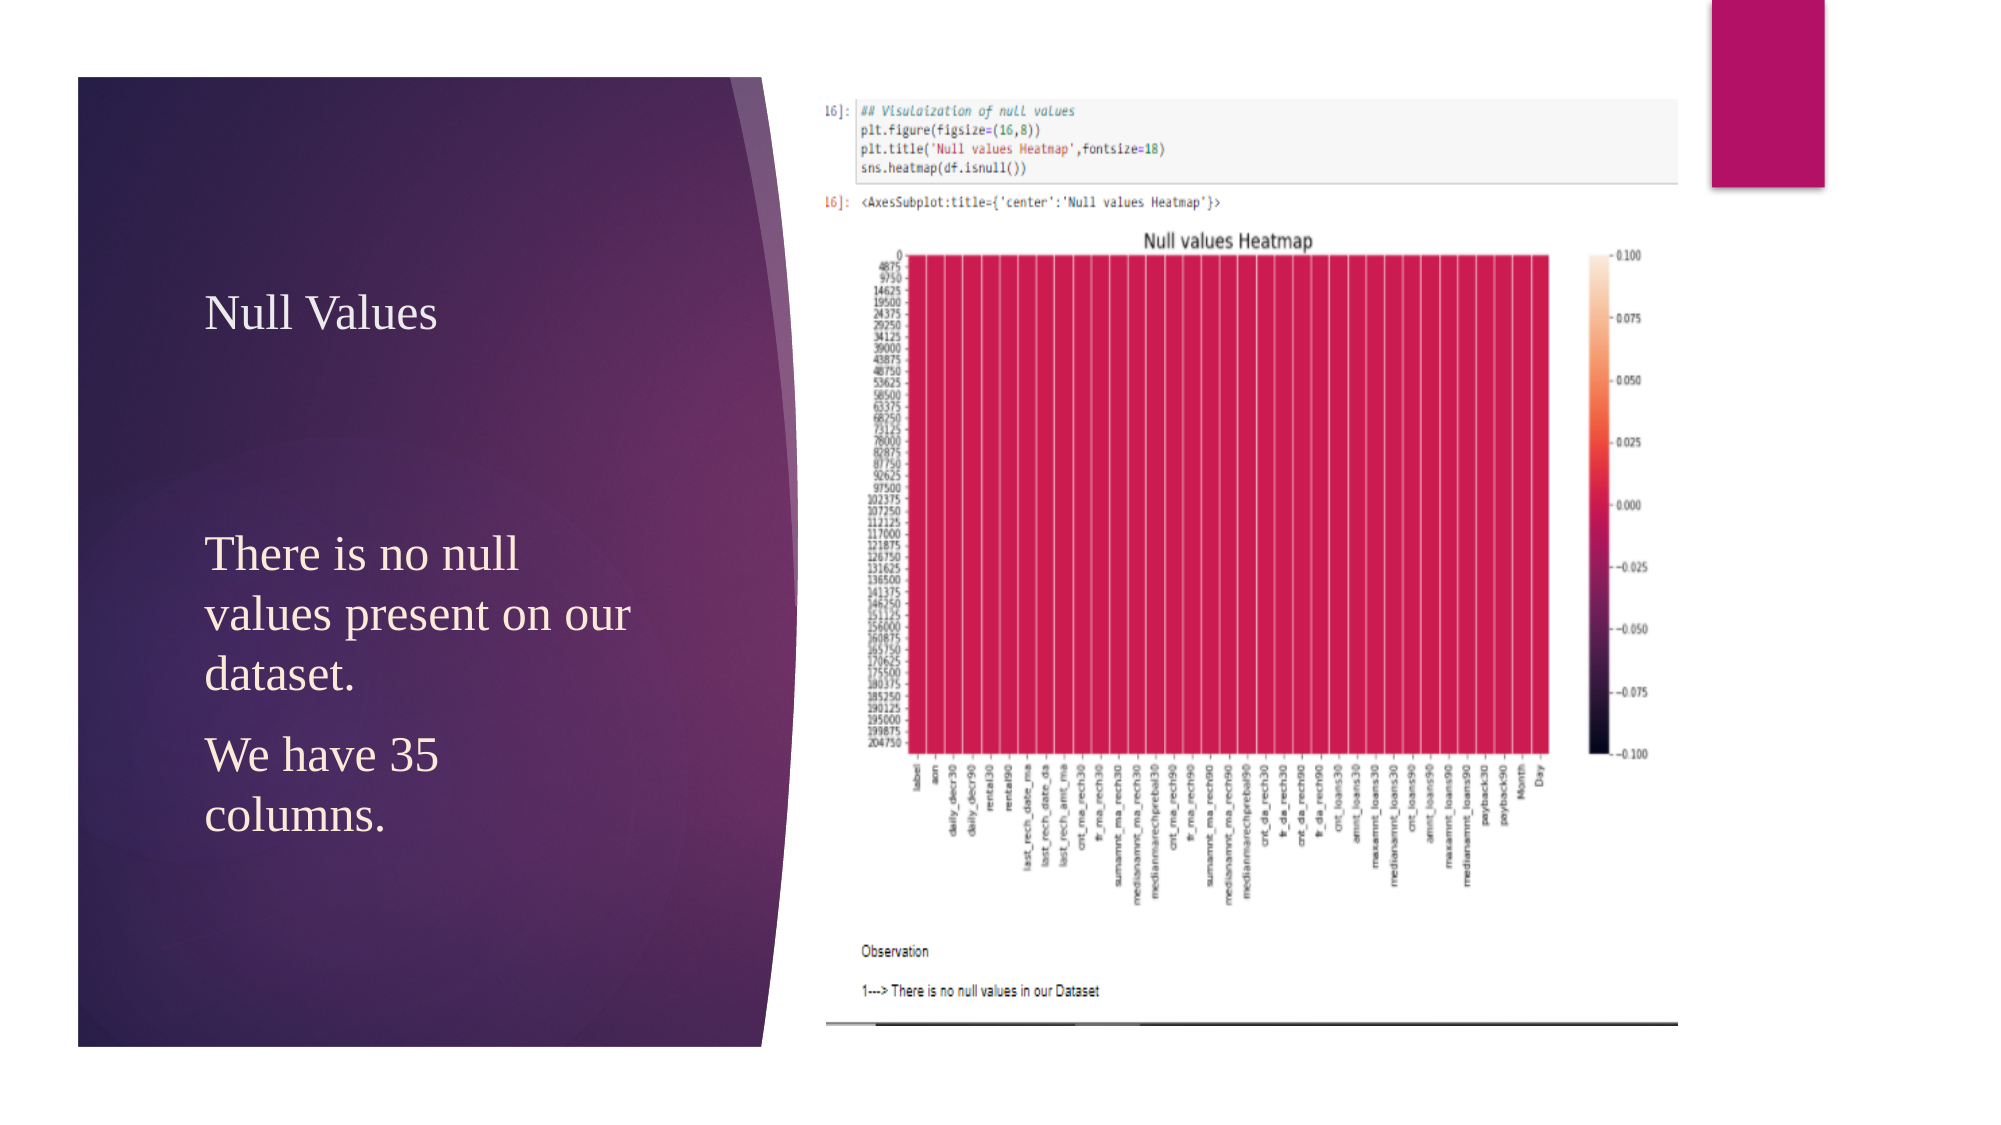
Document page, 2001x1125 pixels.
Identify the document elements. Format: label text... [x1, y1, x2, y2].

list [826, 99, 1679, 1026]
title Null Values [189, 73, 648, 347]
list There is no null values present on our dataset. We have 35 columns. [189, 513, 648, 989]
